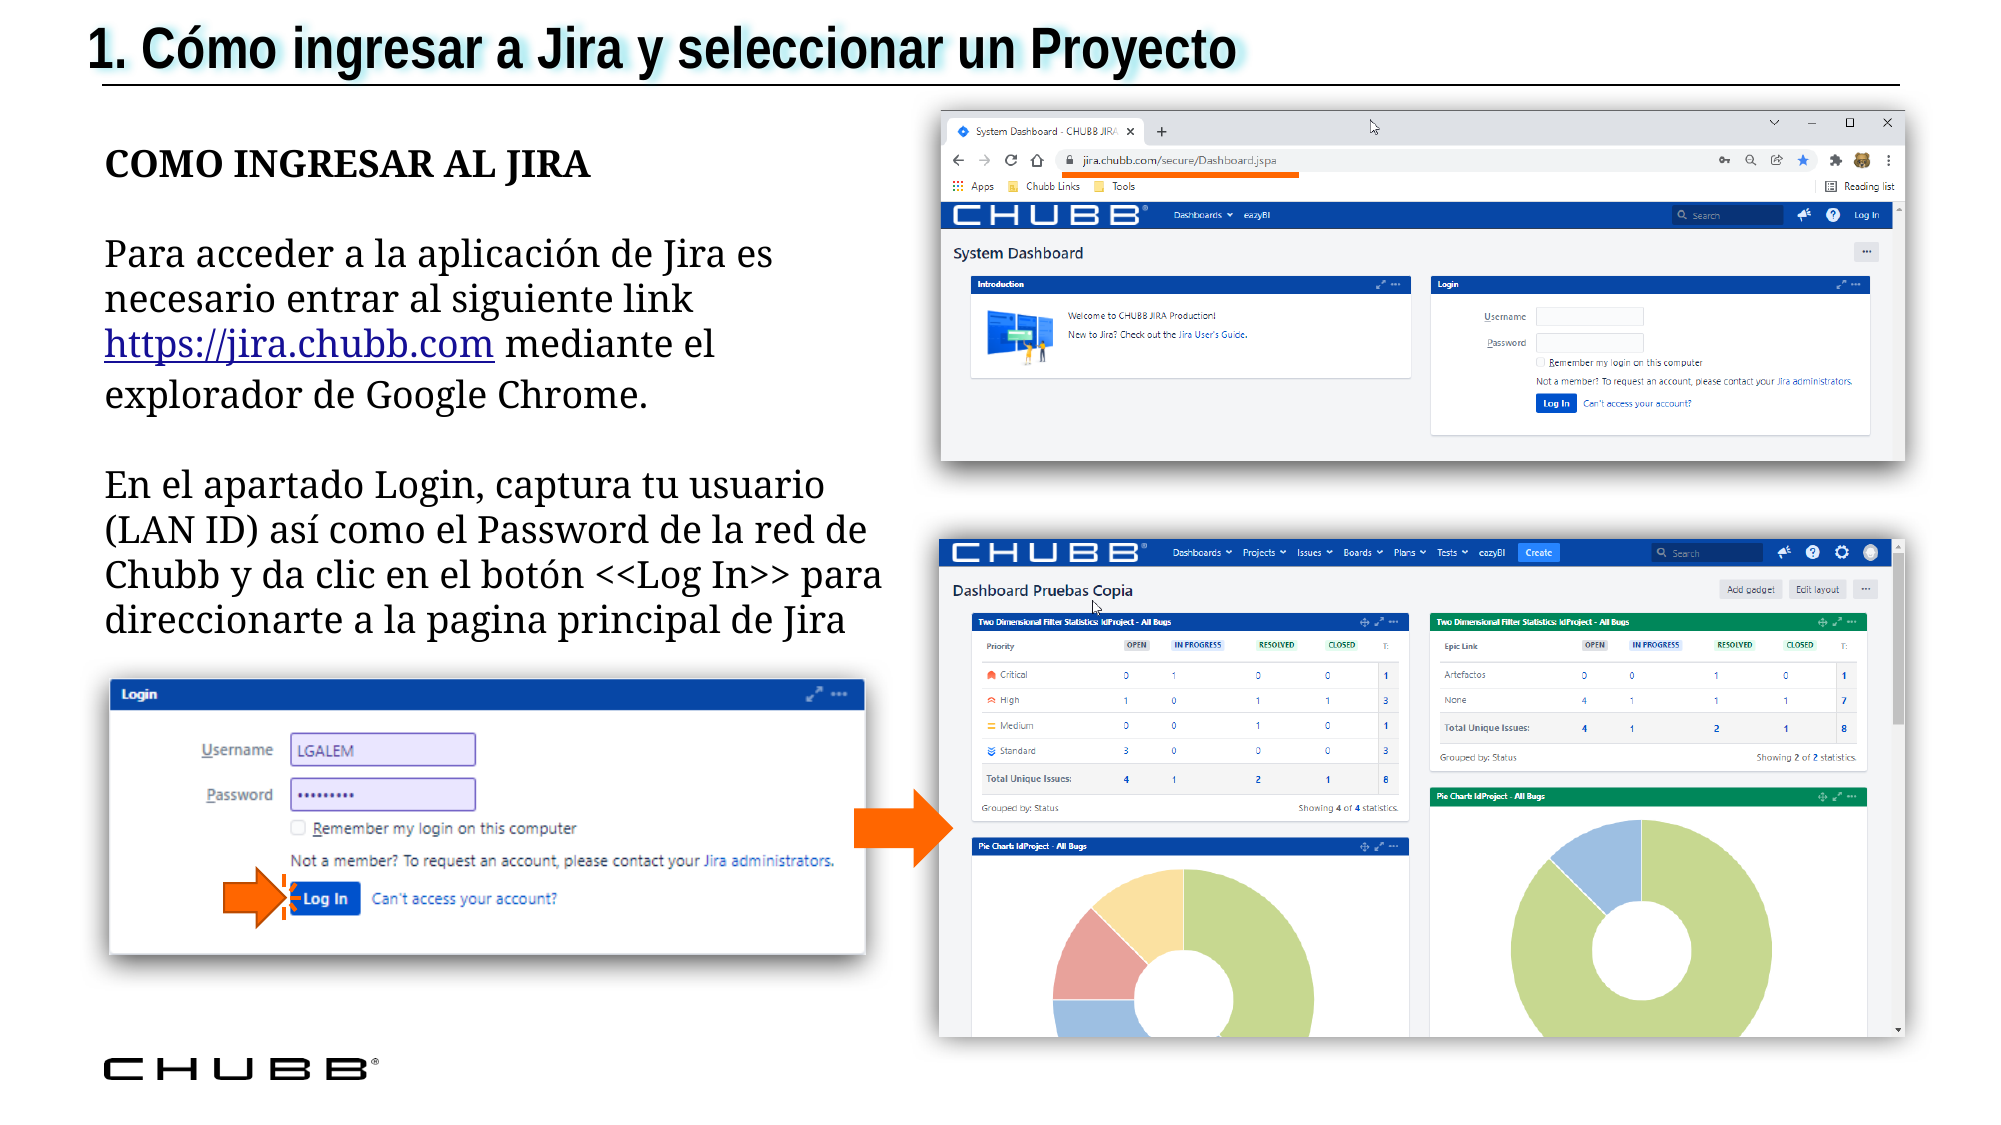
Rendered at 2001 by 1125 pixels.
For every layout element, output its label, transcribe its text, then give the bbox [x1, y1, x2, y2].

text_box COMO INGRESAR AL JIRA Para acceder a la aplicación de Jira es necesario entrar al siguiente link https://jira.chubb.com mediante el explorador de Google Chrome. En el apartado Login, captura tu usuario (LAN ID) así como el Password de la red de Chubb y da clic en el botón <<Log In>> para direccionarte a la pagina principal de Jira [89, 100, 917, 649]
picture [940, 110, 1906, 461]
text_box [233, 859, 292, 937]
picture [104, 1058, 379, 1080]
text_box [866, 786, 939, 871]
picture [109, 678, 866, 955]
picture [939, 539, 1905, 1037]
text_box 1. Cómo ingresar a Jira y seleccionar un Proyecto [87, 12, 1913, 100]
